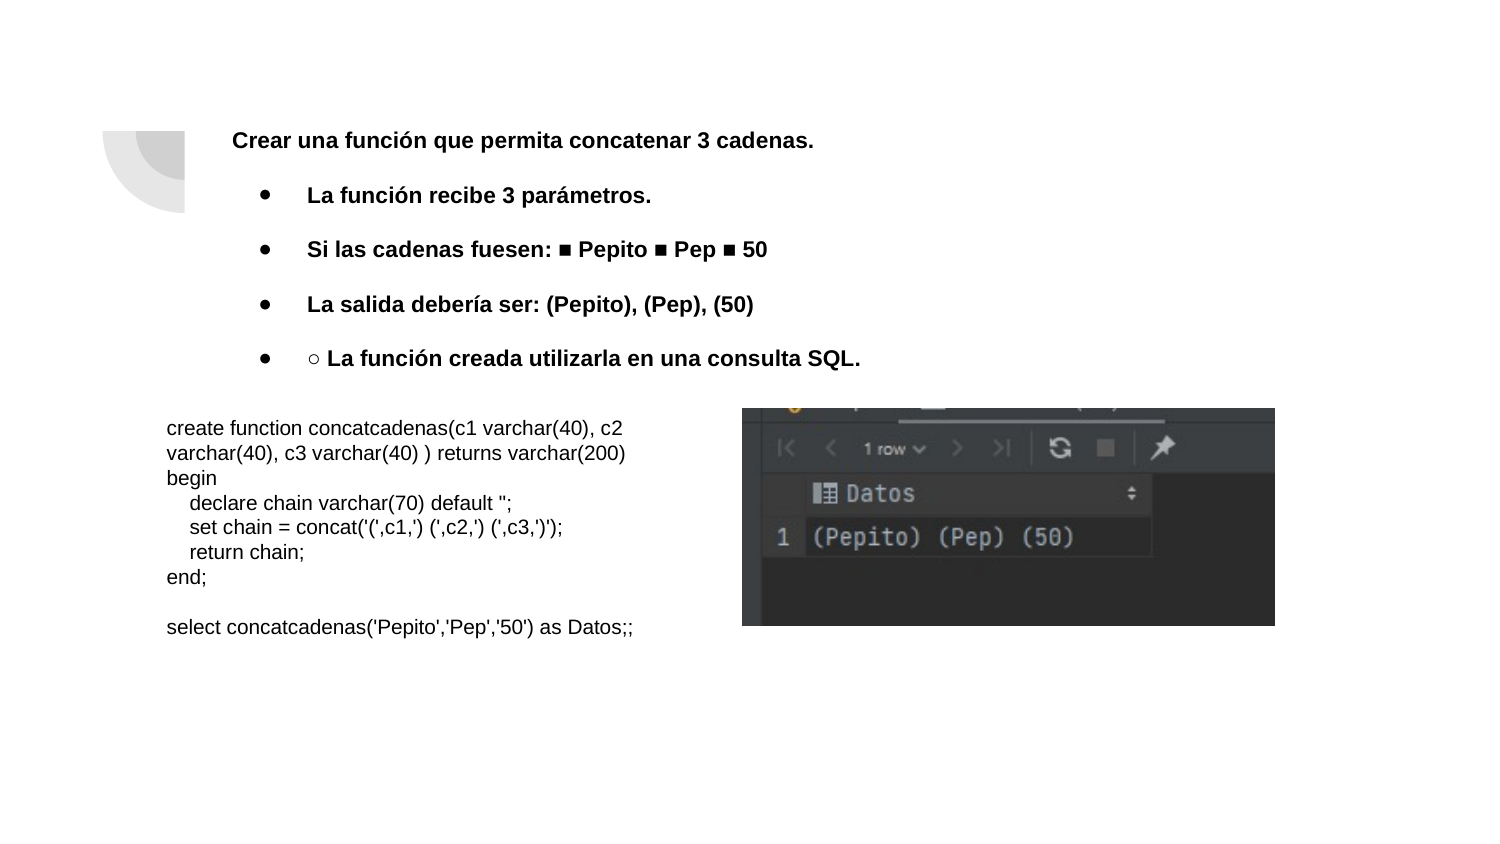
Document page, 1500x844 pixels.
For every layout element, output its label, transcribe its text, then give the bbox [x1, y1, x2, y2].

title Crear una función que permita concatenar 3 cadenas. La función recibe 3 parámetros. Si las cadenas fuesen: ■ Pepito ■ Pep ■ 50 La salida debería ser: (Pepito), (Pep), (50) ○ La función creada utilizarla en una consulta SQL. [217, 137, 1371, 333]
picture [742, 408, 1276, 627]
list create function concatcadenas(c1 varchar(40), c2 varchar(40), c3 varchar(40) ) returns varchar(200) begin declare chain varchar(70) default ''; set chain = concat('(',c1,') (',c2,') (',c3,')'); return chain; end; select concatcadenas('Pepito','Pep','50') as Datos;; [151, 399, 715, 767]
